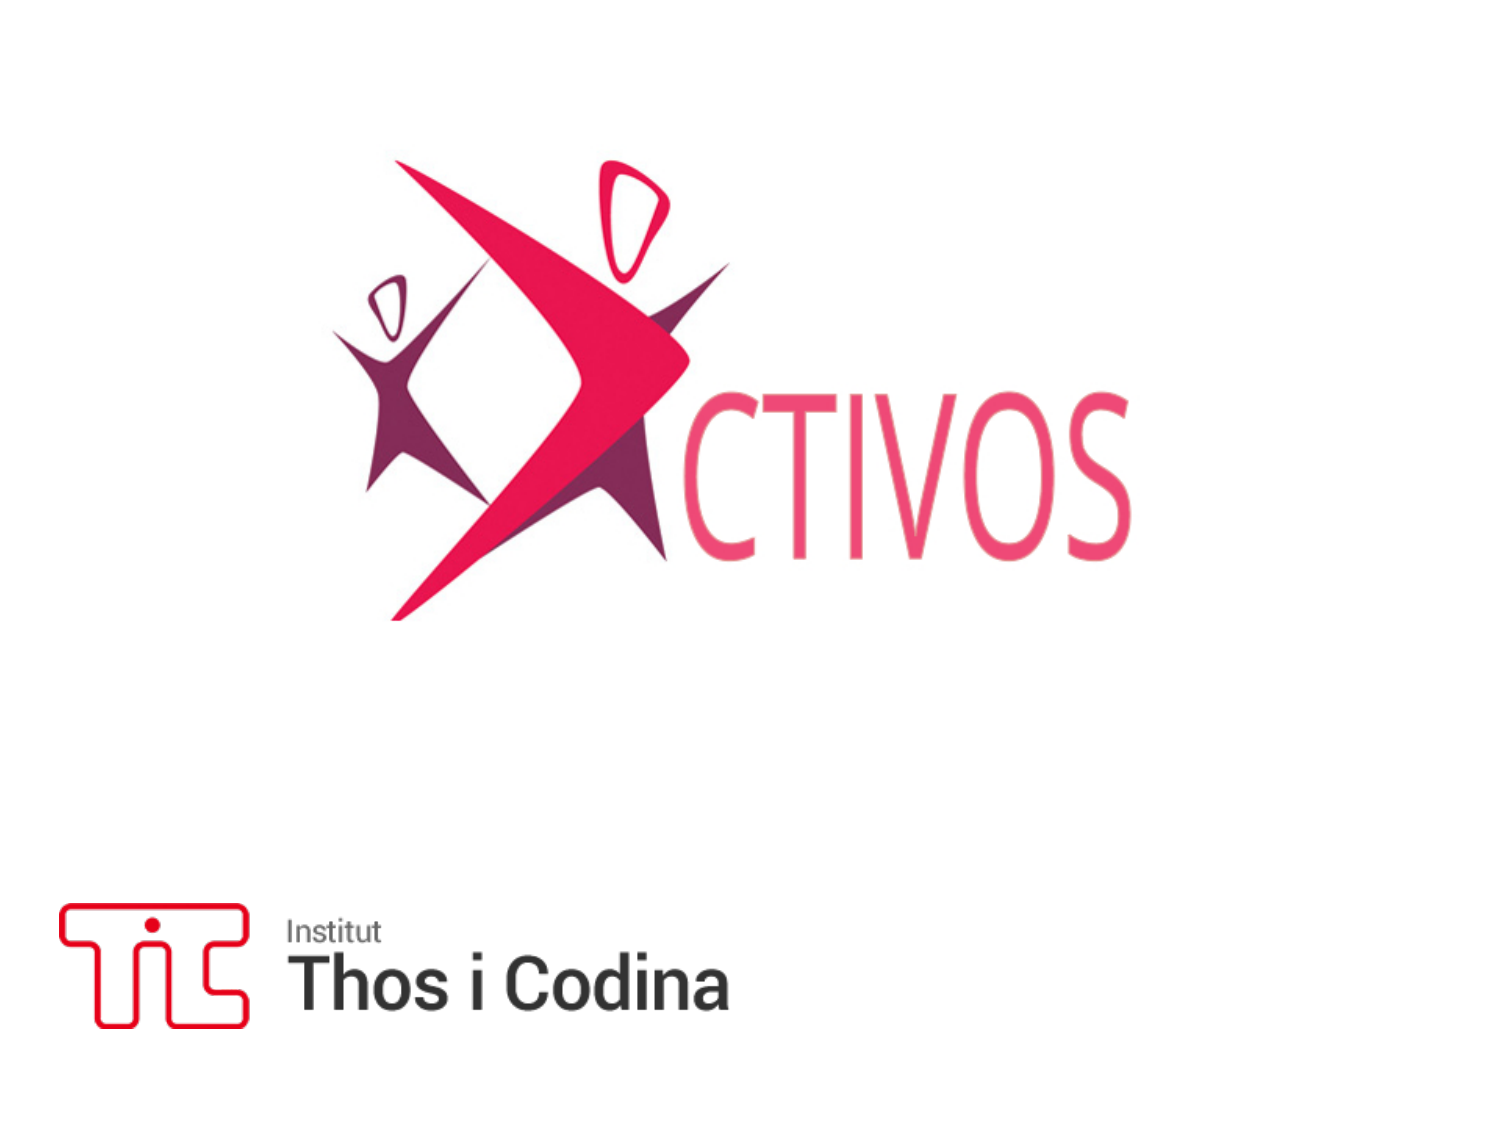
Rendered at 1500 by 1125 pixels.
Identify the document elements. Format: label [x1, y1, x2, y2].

picture [59, 903, 766, 1029]
picture [239, 95, 1261, 643]
